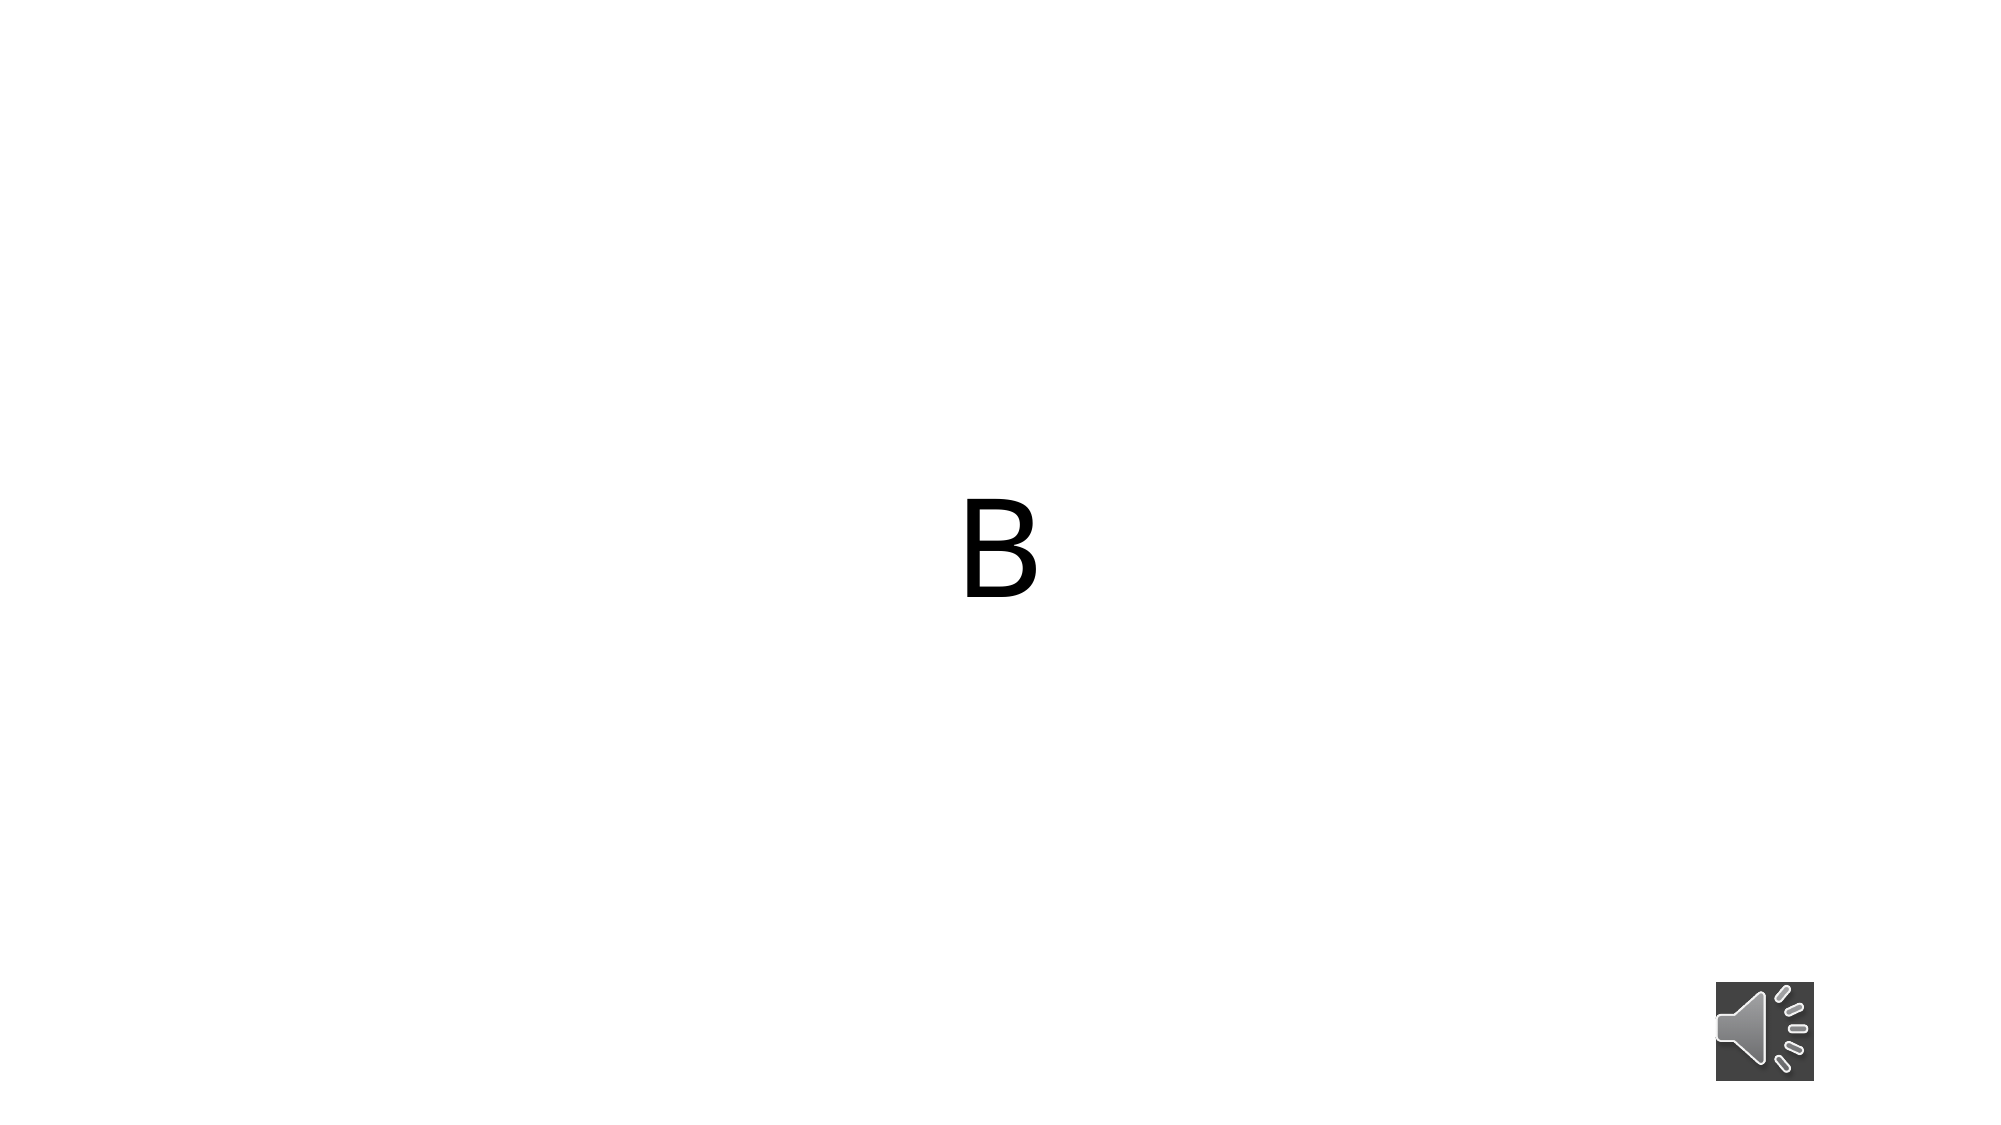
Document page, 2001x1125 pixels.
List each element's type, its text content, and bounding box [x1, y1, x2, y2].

title B [116, 528, 1883, 635]
picture [1714, 981, 1815, 1082]
